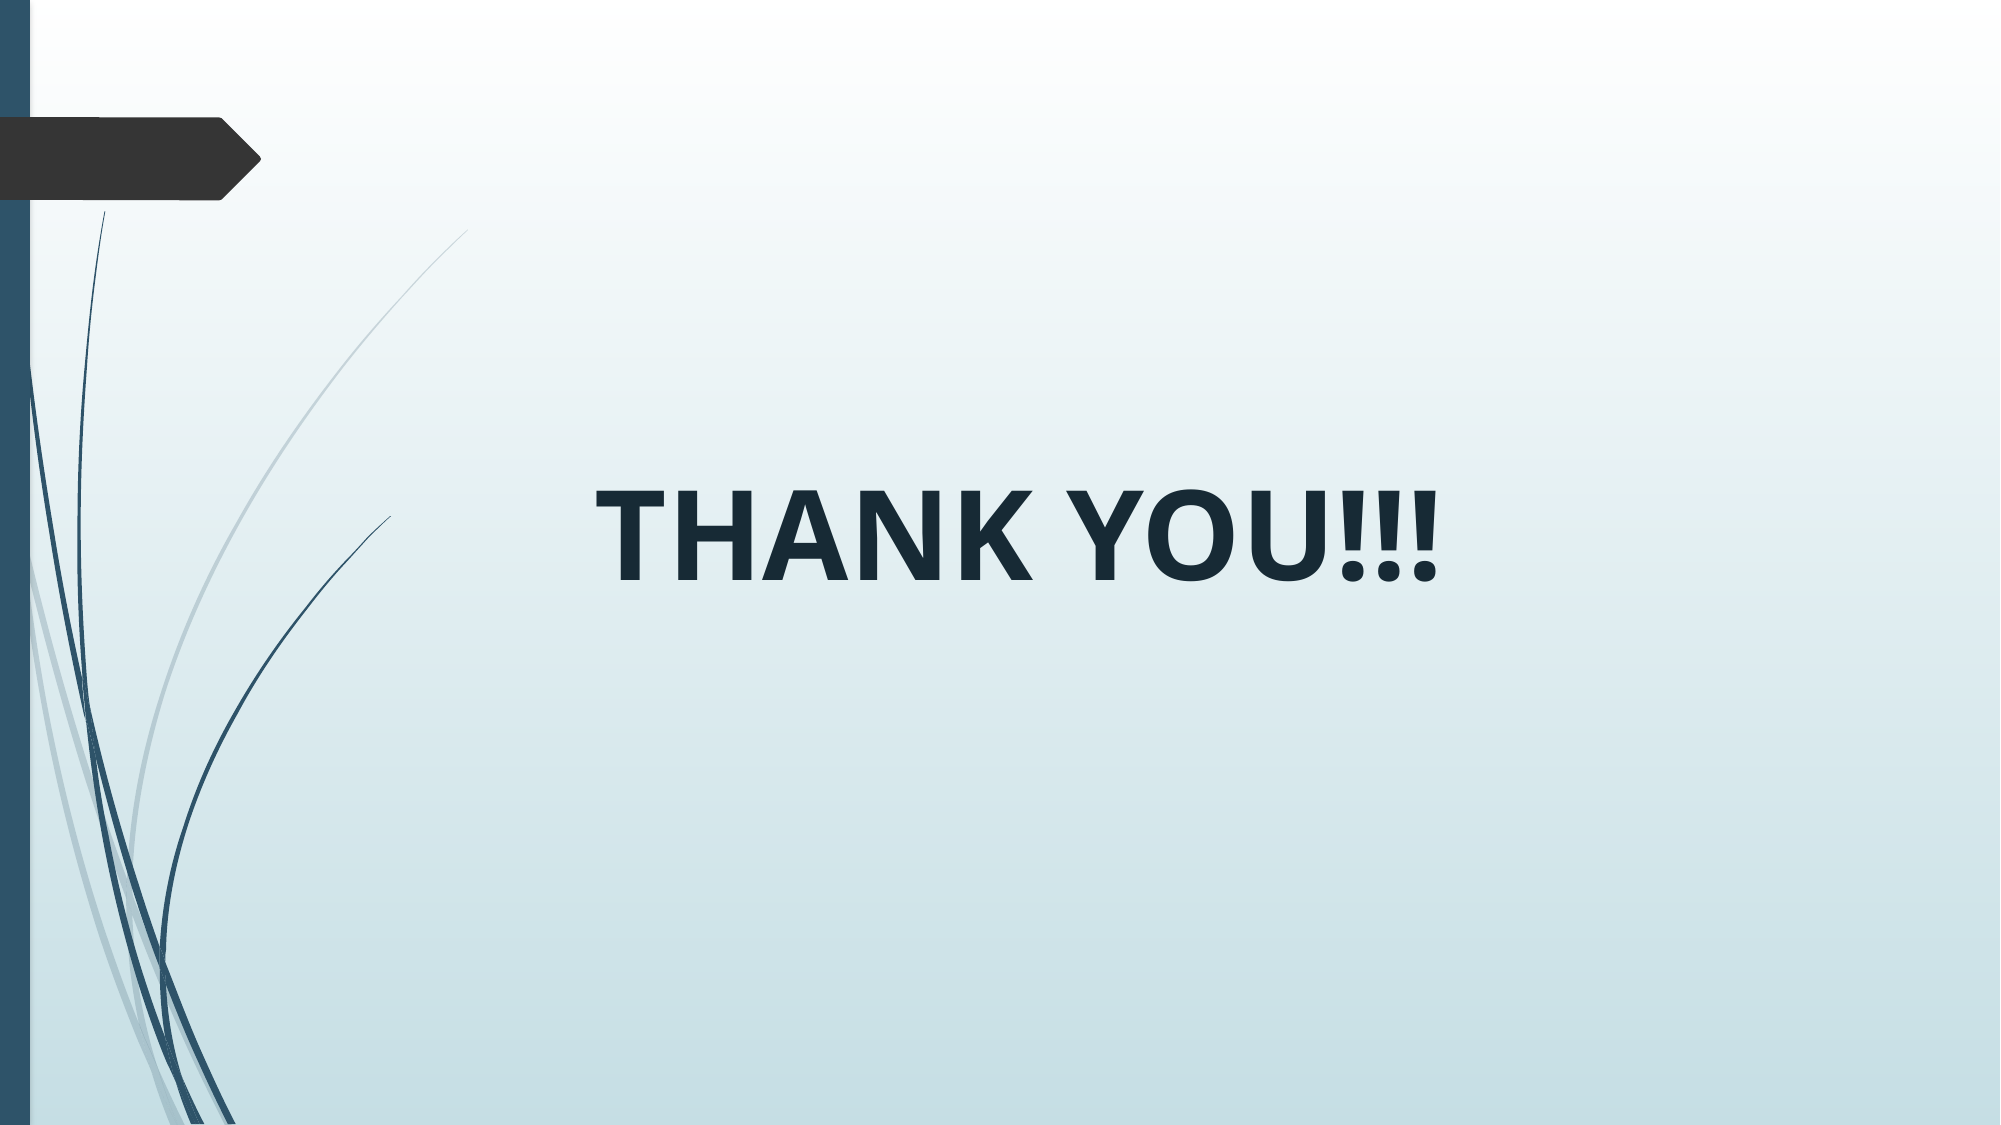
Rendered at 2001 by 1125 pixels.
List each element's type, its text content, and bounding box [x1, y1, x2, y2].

title THANK YOU!!! [384, 447, 1847, 658]
